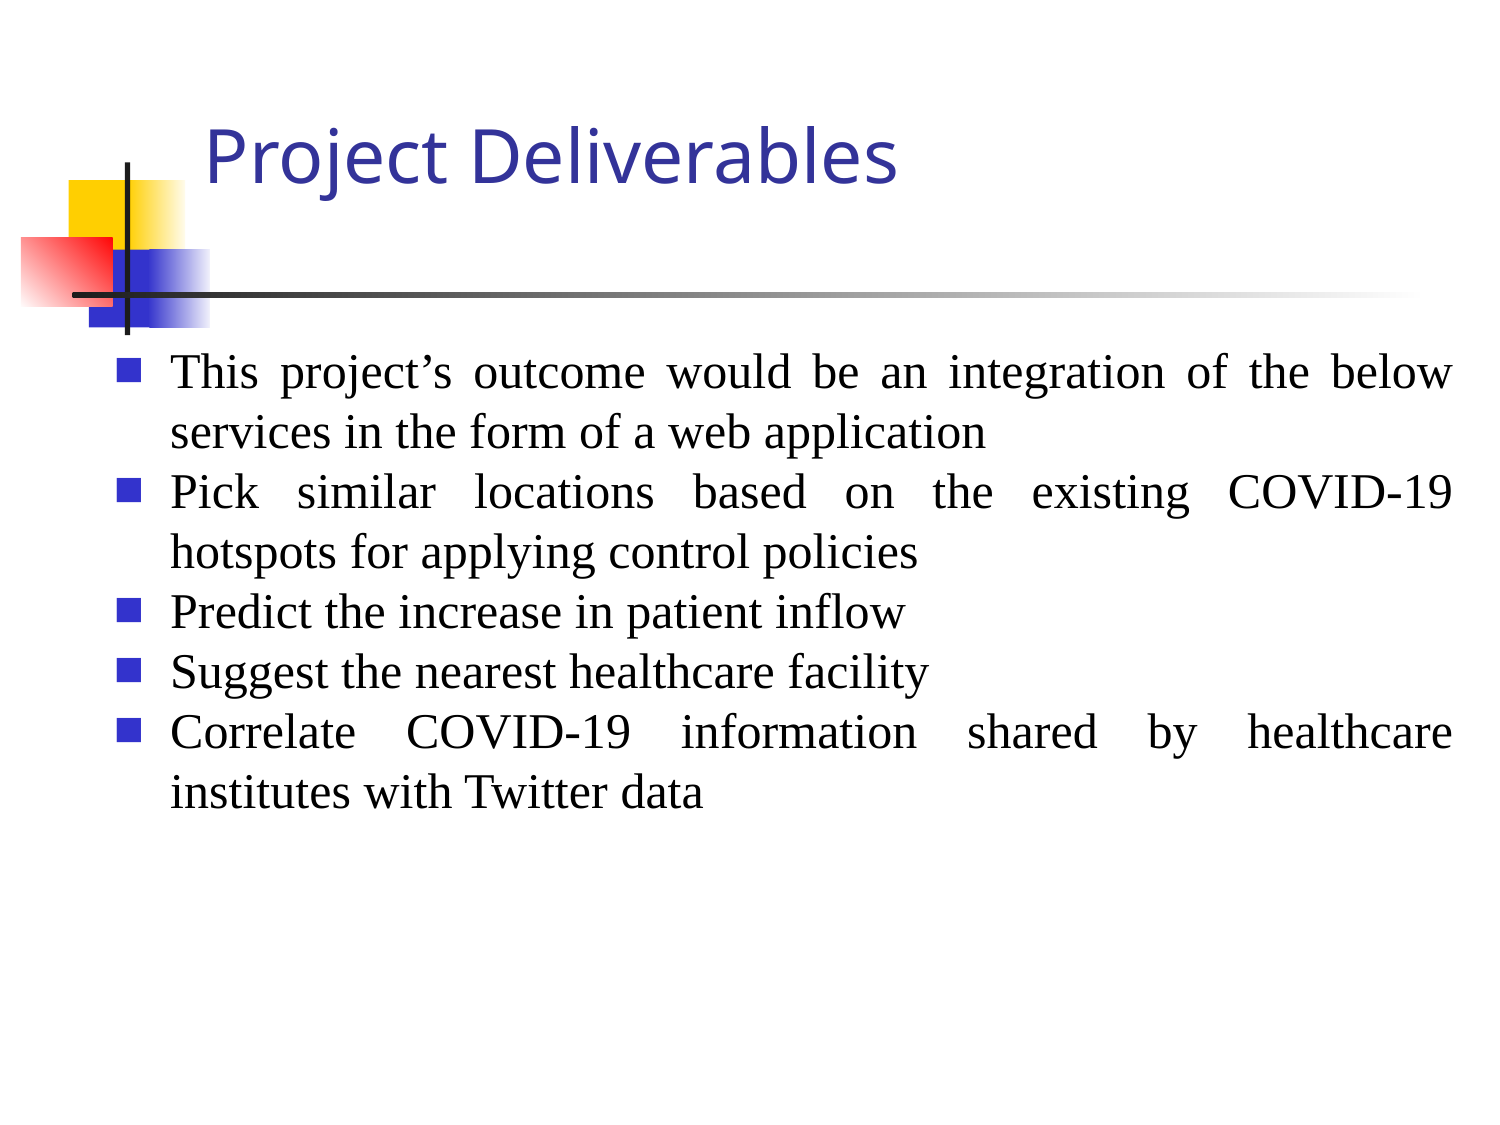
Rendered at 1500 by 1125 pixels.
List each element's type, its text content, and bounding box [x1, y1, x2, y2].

title Project Deliverables [188, 101, 1468, 289]
list This project’s outcome would be an integration of the below services in the form of a web application Pick similar locations based on the existing COVID-19 hotspots for applying control policies Predict the increase in patient inflow Suggest the nearest healthcare facility Correlate COVID-19 information shared by healthcare institutes with Twitter data [98, 331, 1469, 1006]
